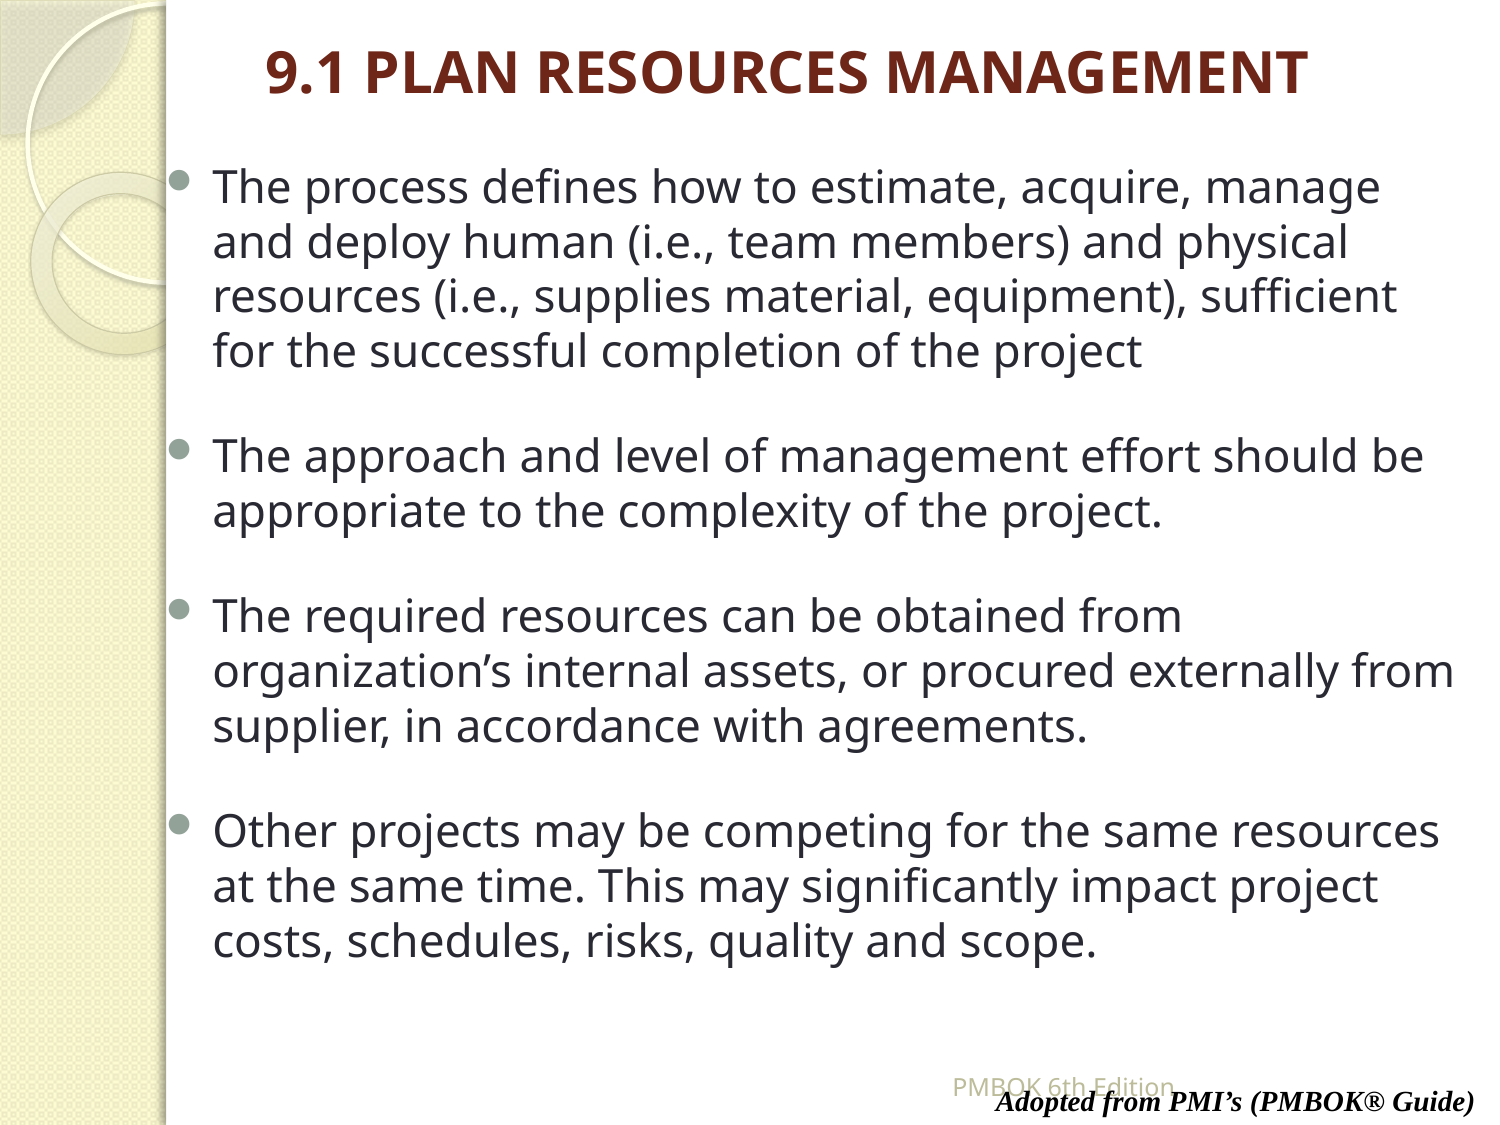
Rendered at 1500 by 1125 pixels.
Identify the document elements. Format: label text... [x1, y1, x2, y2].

footer PMBOK 6th Edition [937, 1034, 1413, 1113]
text_box Adopted from PMI’s (PMBOK® Guide) [981, 1074, 1498, 1125]
title 9.1 PLAN RESOURCES MANAGEMENT [75, 1, 1500, 139]
list The process defines how to estimate, acquire, manage and deploy human (i.e., team members) and physical resources (i.e., supplies material, equipment), sufficient for the successful completion of the project The approach and level of management effort should be appropriate to the complexity of the project. The required resources can be obtained from organization’s internal assets, or procured externally from supplier, in accordance with agreements. Other projects may be competing for the same resources at the same time. This may significantly impact project costs, schedules, risks, quality and scope. [137, 149, 1488, 1025]
